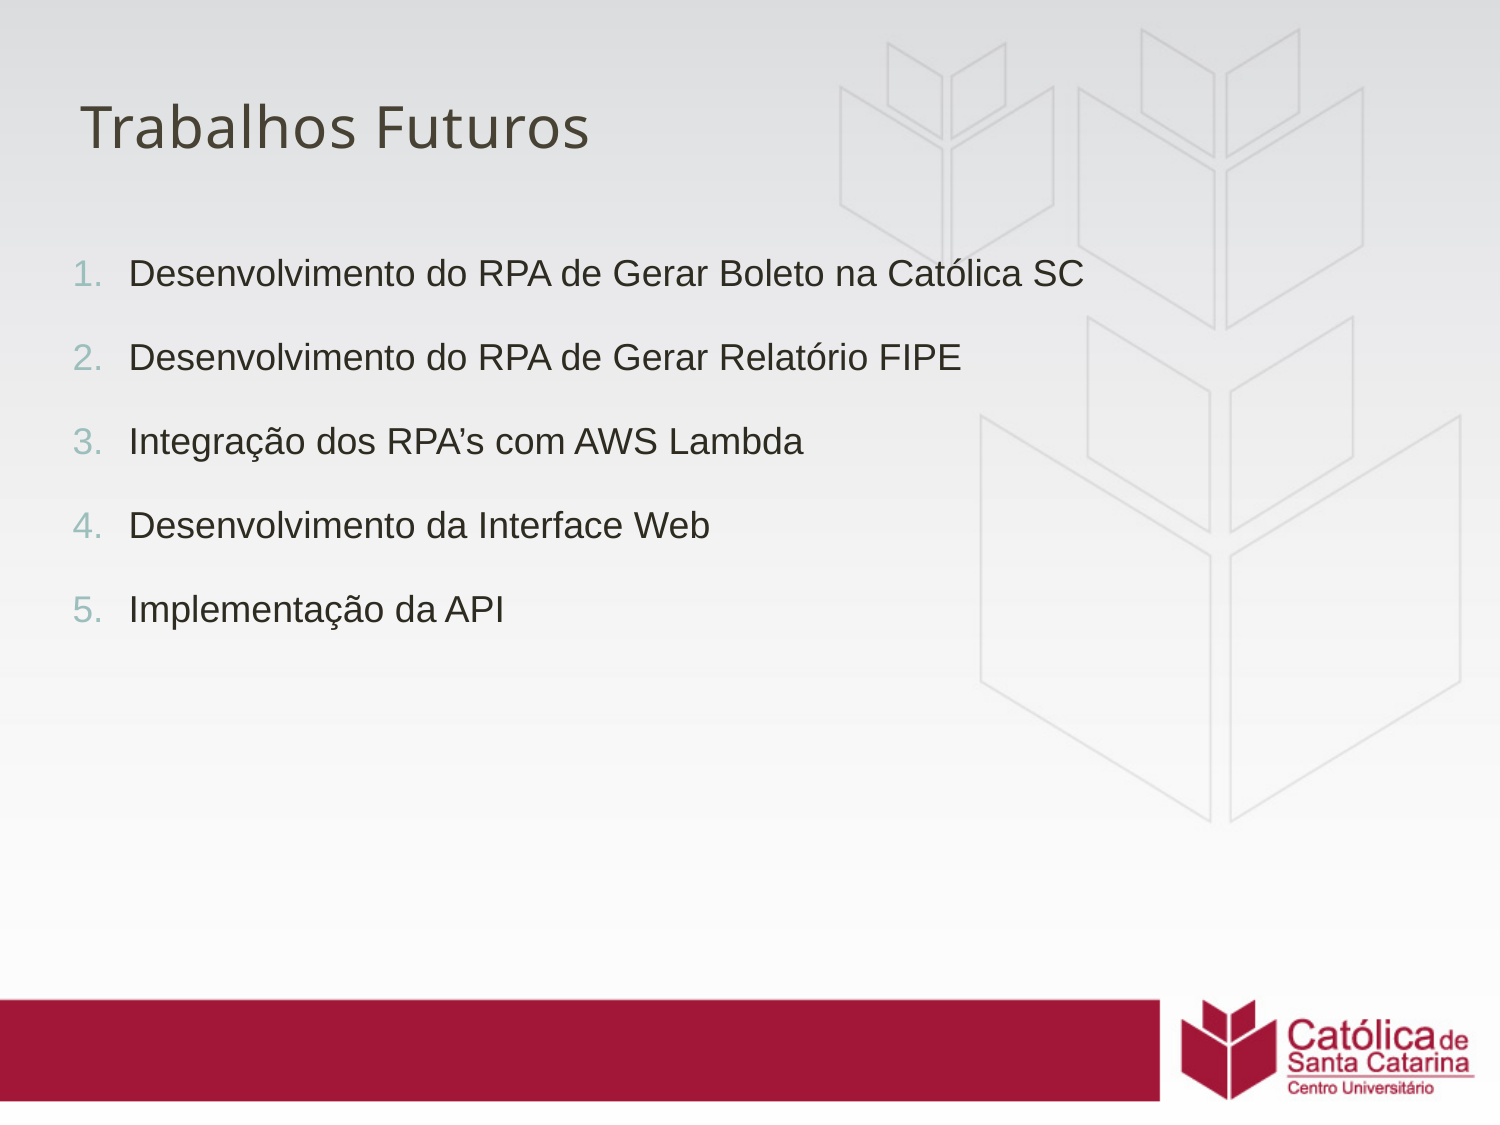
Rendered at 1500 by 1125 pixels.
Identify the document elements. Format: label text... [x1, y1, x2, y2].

picture [0, 0, 1500, 1125]
title Trabalhos Futuros [64, 96, 1436, 218]
list Desenvolvimento do RPA de Gerar Boleto na Católica SC Desenvolvimento do RPA de Gerar Relatório FIPE Integração dos RPA’s com AWS Lambda Desenvolvimento da Interface Web Implementação da API [64, 218, 1436, 879]
